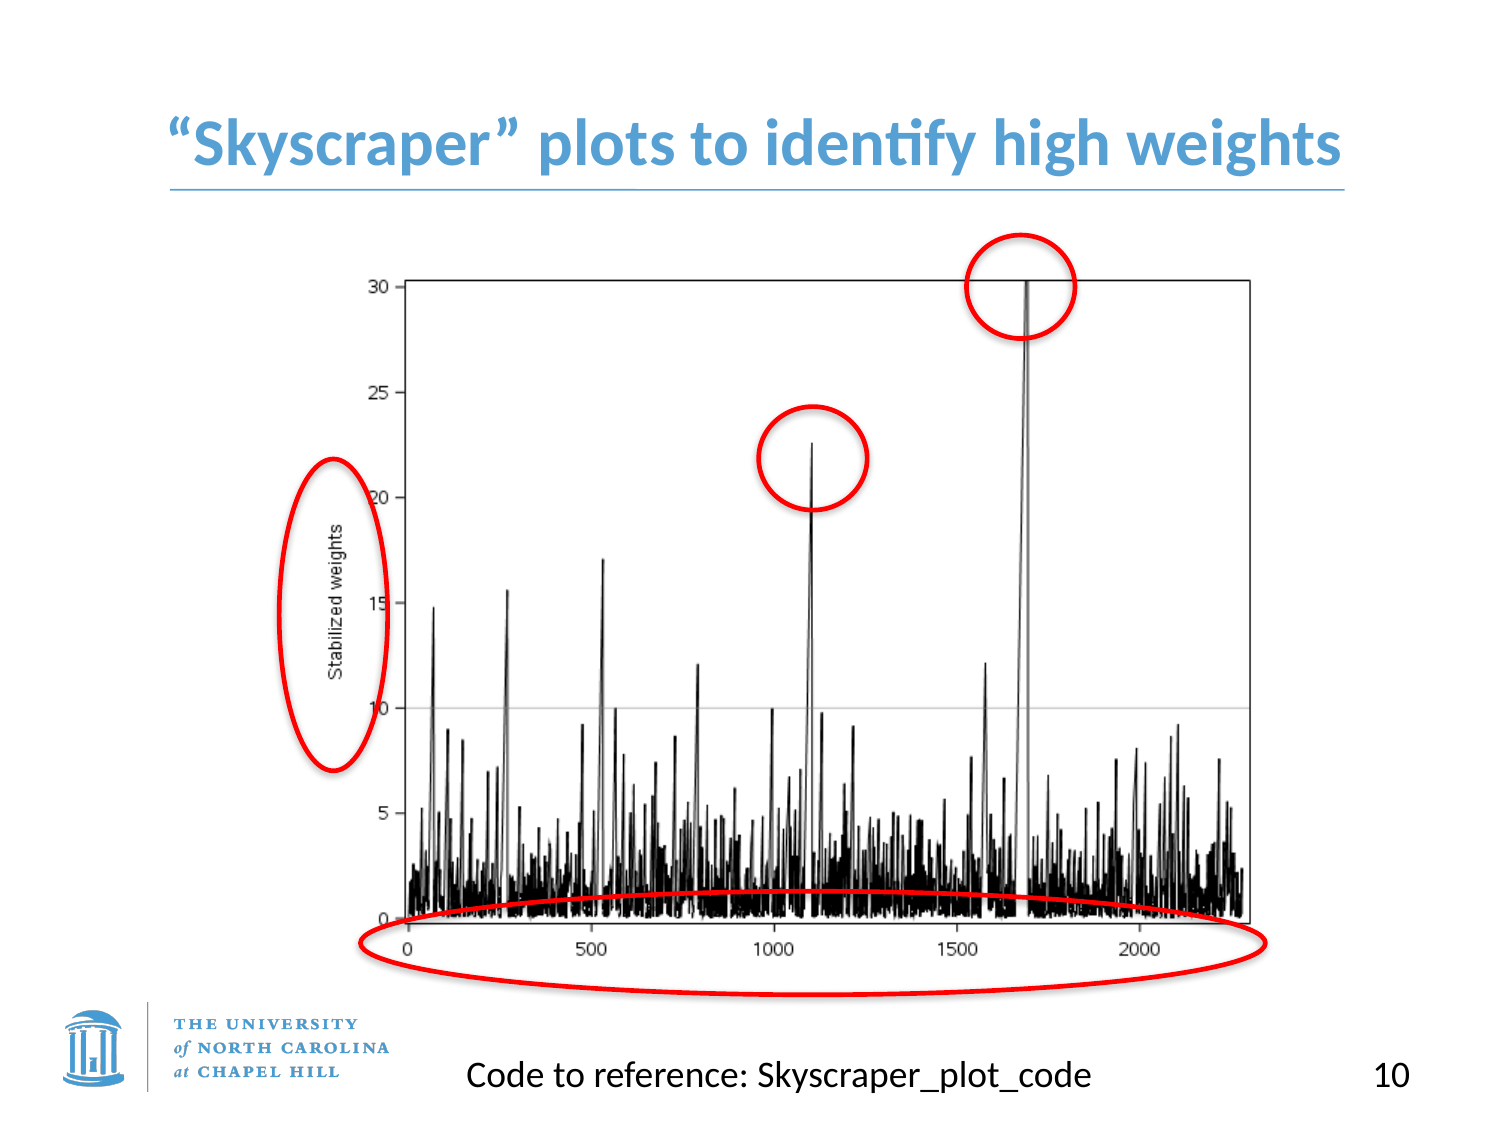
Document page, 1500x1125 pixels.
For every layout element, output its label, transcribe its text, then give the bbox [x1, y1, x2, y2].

text_box [973, 234, 1069, 260]
text_box [577, 988, 1049, 996]
text_box Code to reference: Skyscraper_plot_code [451, 1042, 1108, 1103]
title “Skyscraper” plots to identify high weights [150, 45, 1425, 233]
picture [63, 1002, 389, 1092]
text_box [278, 482, 304, 748]
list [309, 262, 1266, 980]
slide_number 10 [1108, 1042, 1425, 1103]
